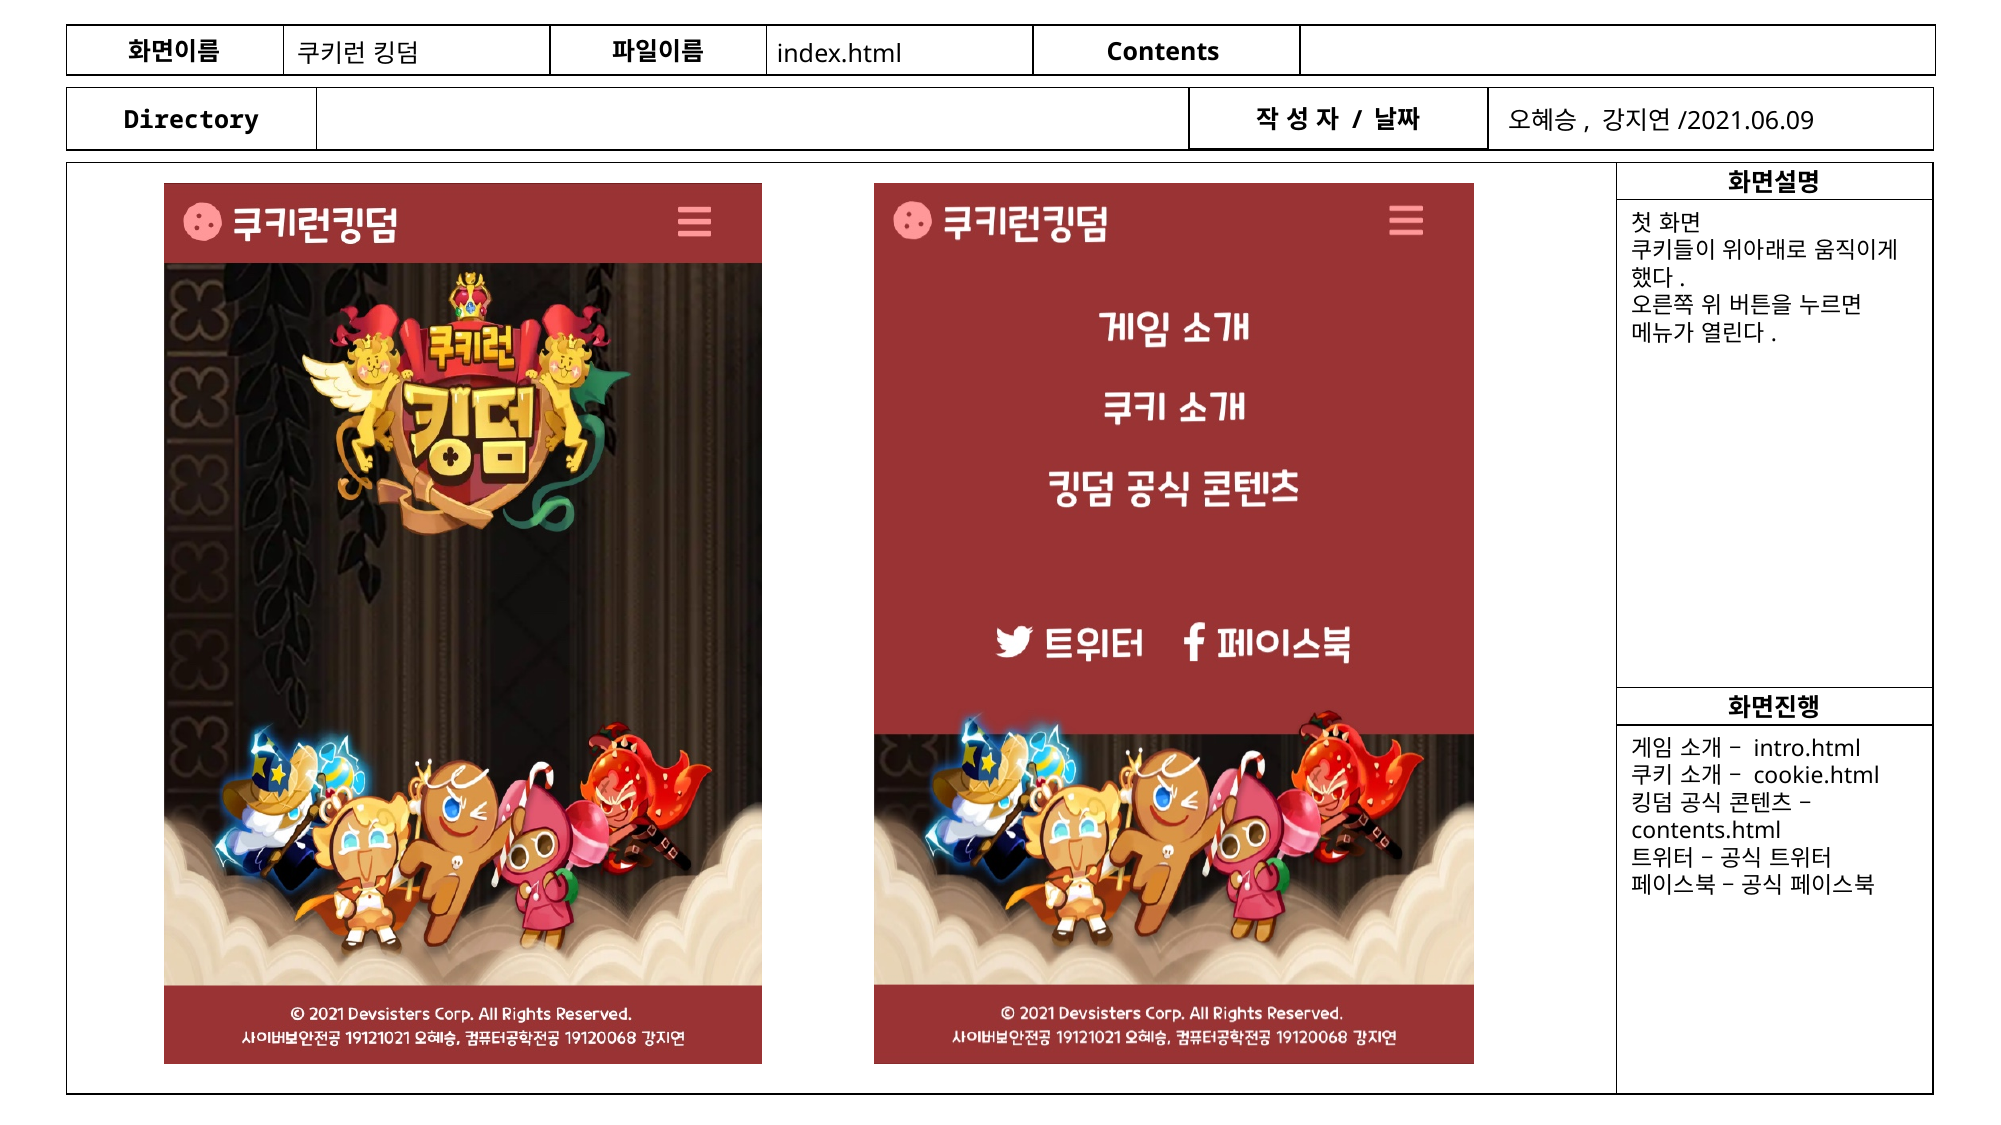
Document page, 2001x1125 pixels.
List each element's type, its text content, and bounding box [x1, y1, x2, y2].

text_box 쿠키런 킹덤 [282, 30, 562, 75]
picture [164, 183, 763, 1065]
text_box 게임 소개 – intro.html 쿠키 소개 – cookie.html 킹덤 공식 콘텐츠 – contents.html 트위터 – 공식 트위터 페이스북 – 공식 페이스북 [1616, 726, 1935, 934]
text_box 첫 화면 쿠키들이 위아래로 움직이게 했다. 오른쪽 위 버튼을 누르면 메뉴가 열린다. [1616, 201, 1935, 354]
text_box index.html [762, 30, 1041, 75]
picture [874, 183, 1474, 1065]
text_box 오혜승, 강지연/2021.06.09 [1494, 96, 1903, 142]
